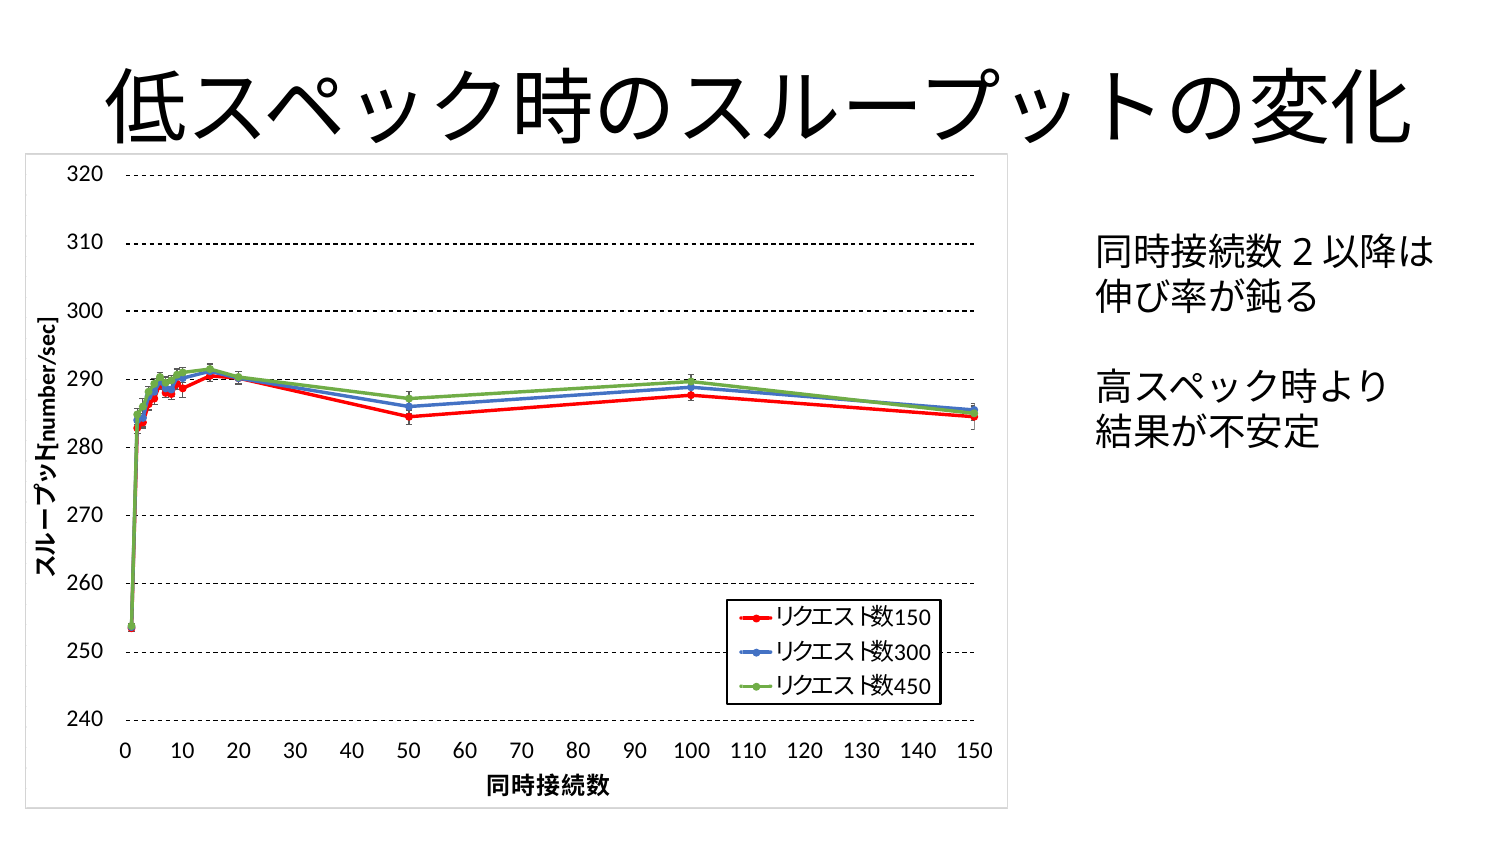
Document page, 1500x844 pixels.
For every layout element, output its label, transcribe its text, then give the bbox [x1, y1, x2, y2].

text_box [24, 153, 1010, 810]
text_box 同時接続数2以降は 伸び率が鈍る 高スペック時より 結果が不安定 [1080, 220, 1459, 461]
title 低スペック時のスループットの変化 [75, 33, 1443, 175]
